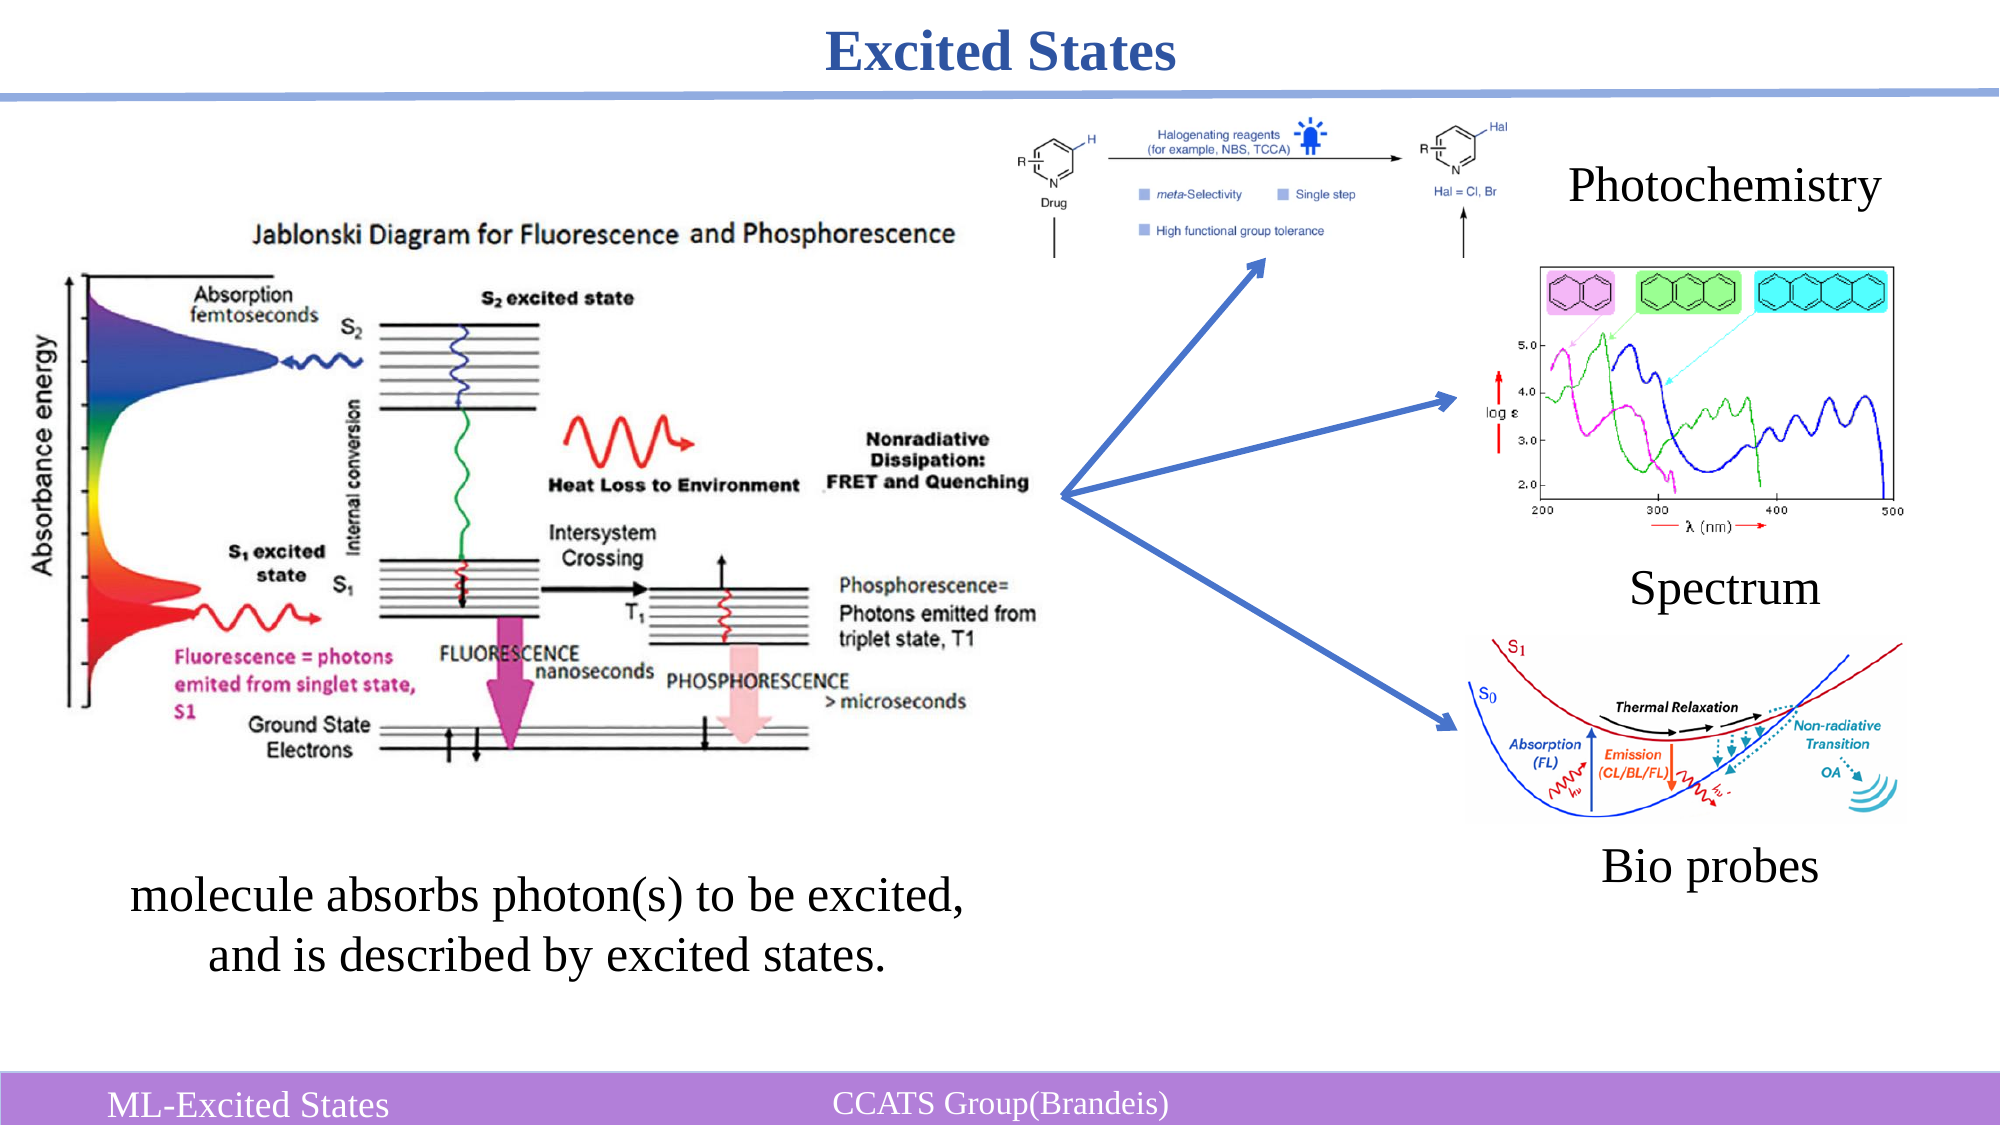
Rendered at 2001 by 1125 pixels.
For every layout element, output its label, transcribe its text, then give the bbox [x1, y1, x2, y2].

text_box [1267, 396, 1457, 495]
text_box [1061, 257, 1267, 497]
text_box Photochemistry [1514, 143, 1938, 224]
footer CCATS Group(Brandeis) [663, 1072, 1340, 1125]
picture [13, 109, 1931, 792]
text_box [1061, 495, 1459, 731]
text_box Bio probes [1423, 825, 1999, 902]
text_box molecule absorbs photon(s) to be excited, and is described by excited states. [78, 853, 1019, 1010]
text_box [0, 1071, 2000, 1125]
text_box Spectrum [1459, 546, 2000, 623]
text_box Excited States [0, 5, 2000, 91]
text_box Excited States [217, 98, 2000, 102]
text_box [0, 91, 2000, 98]
picture [1457, 635, 1931, 826]
text_box ML-Excited States [0, 1072, 497, 1125]
slide_number [1736, 1072, 2000, 1125]
